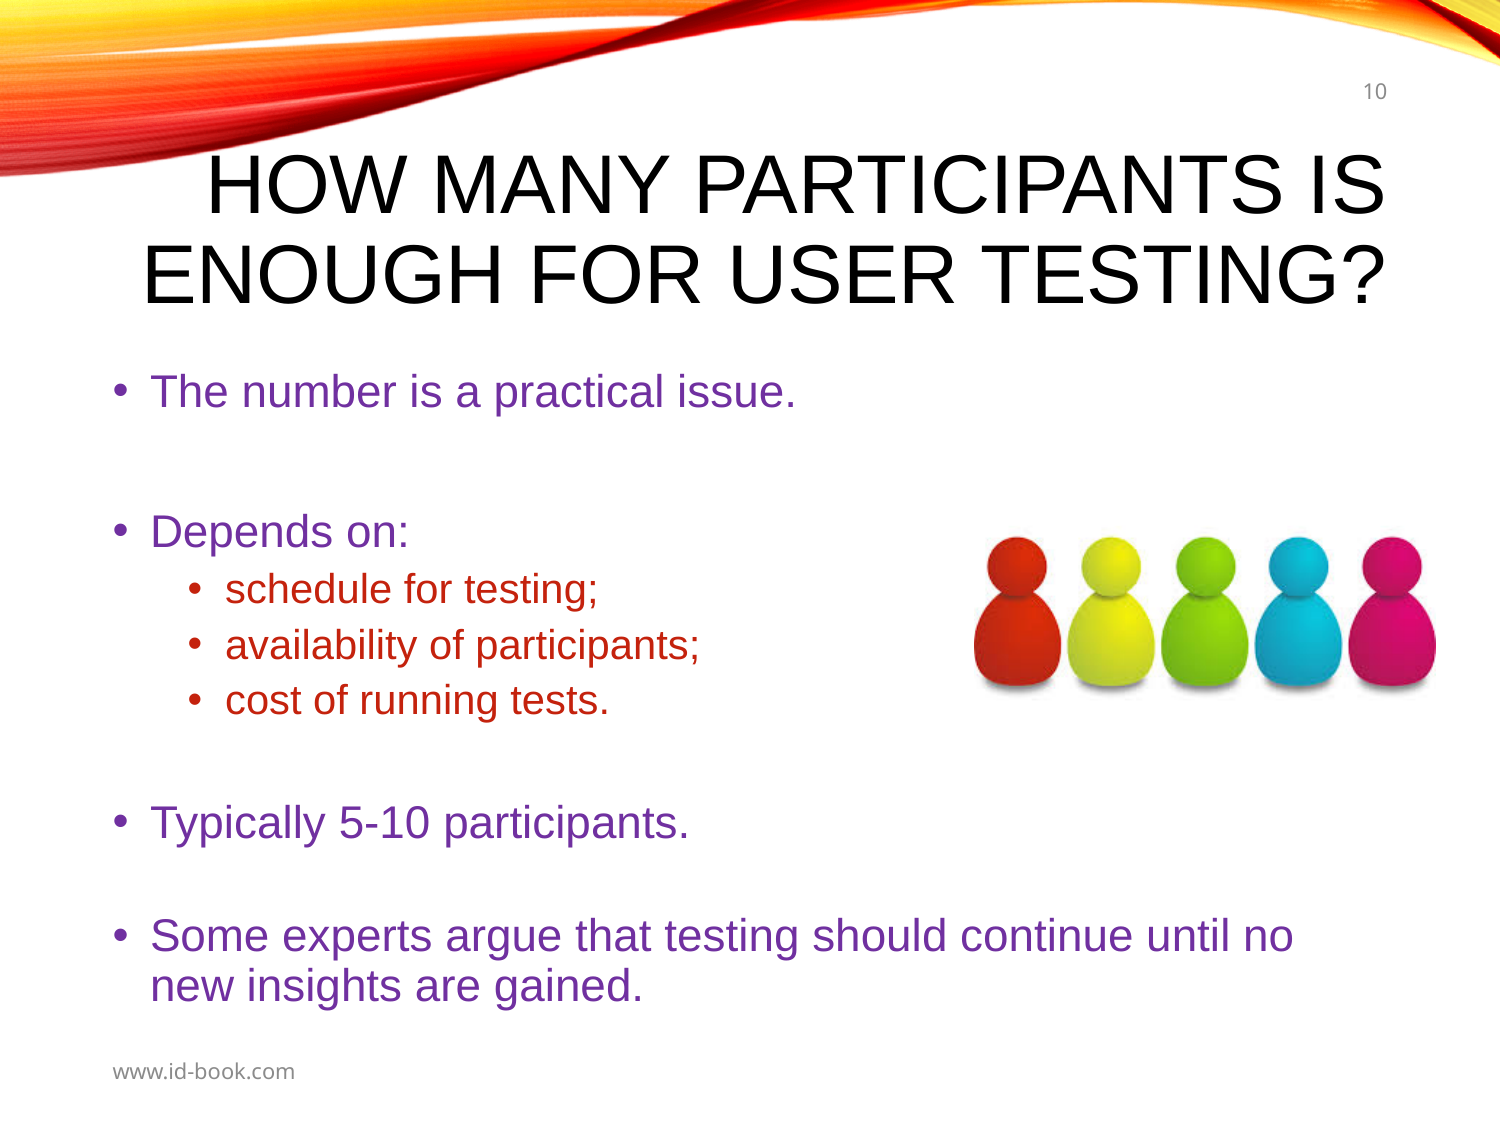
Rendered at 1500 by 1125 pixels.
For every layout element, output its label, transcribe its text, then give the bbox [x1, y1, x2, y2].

footer www.id-book.com [97, 1042, 1030, 1103]
list The number is a practical issue. Depends on: schedule for testing; availability of participants; cost of running tests. Typically 5-10 participants. Some experts argue that testing should continue until no new insights are gained. [97, 360, 1403, 1028]
picture [974, 503, 1436, 735]
title How many participants is enough for user testing? [123, 125, 1403, 338]
picture [0, 0, 1500, 178]
slide_number 10 [1078, 62, 1403, 123]
